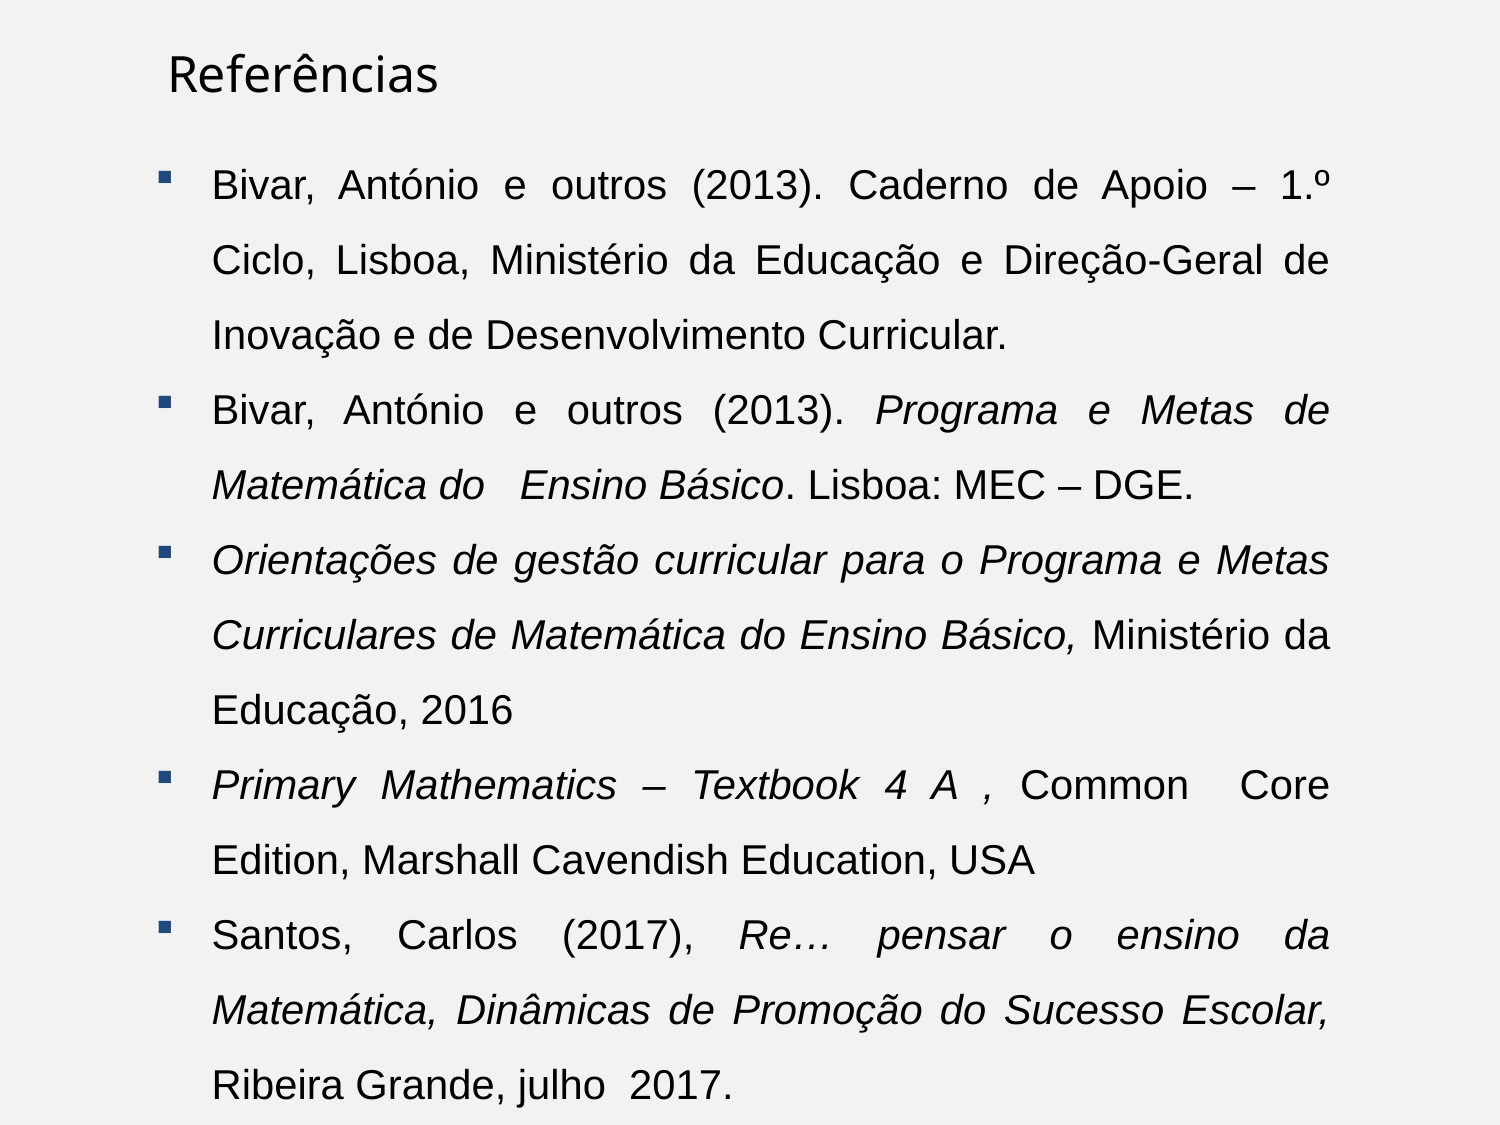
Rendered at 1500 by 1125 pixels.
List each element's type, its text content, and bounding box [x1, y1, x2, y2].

text_box Referências [152, 35, 1381, 110]
text_box Bivar, António e outros (2013). Caderno de Apoio – 1.º Ciclo, Lisboa, Ministério da Educação e Direção-Geral de Inovação e de Desenvolvimento Curricular. Bivar, António e outros (2013). Programa e Metas de Matemática do Ensino Básico. Lisboa: MEC – DGE. Orientações de gestão curricular para o Programa e Metas Curriculares de Matemática do Ensino Básico, Ministério da Educação, 2016 Primary Mathematics – Textbook 4 A , Common Core Edition, Marshall Cavendish Education, USA Santos, Carlos (2017), Re… pensar o ensino da Matemática, Dinâmicas de Promoção do Sucesso Escolar, Ribeira Grande, julho 2017. [140, 125, 1346, 1115]
